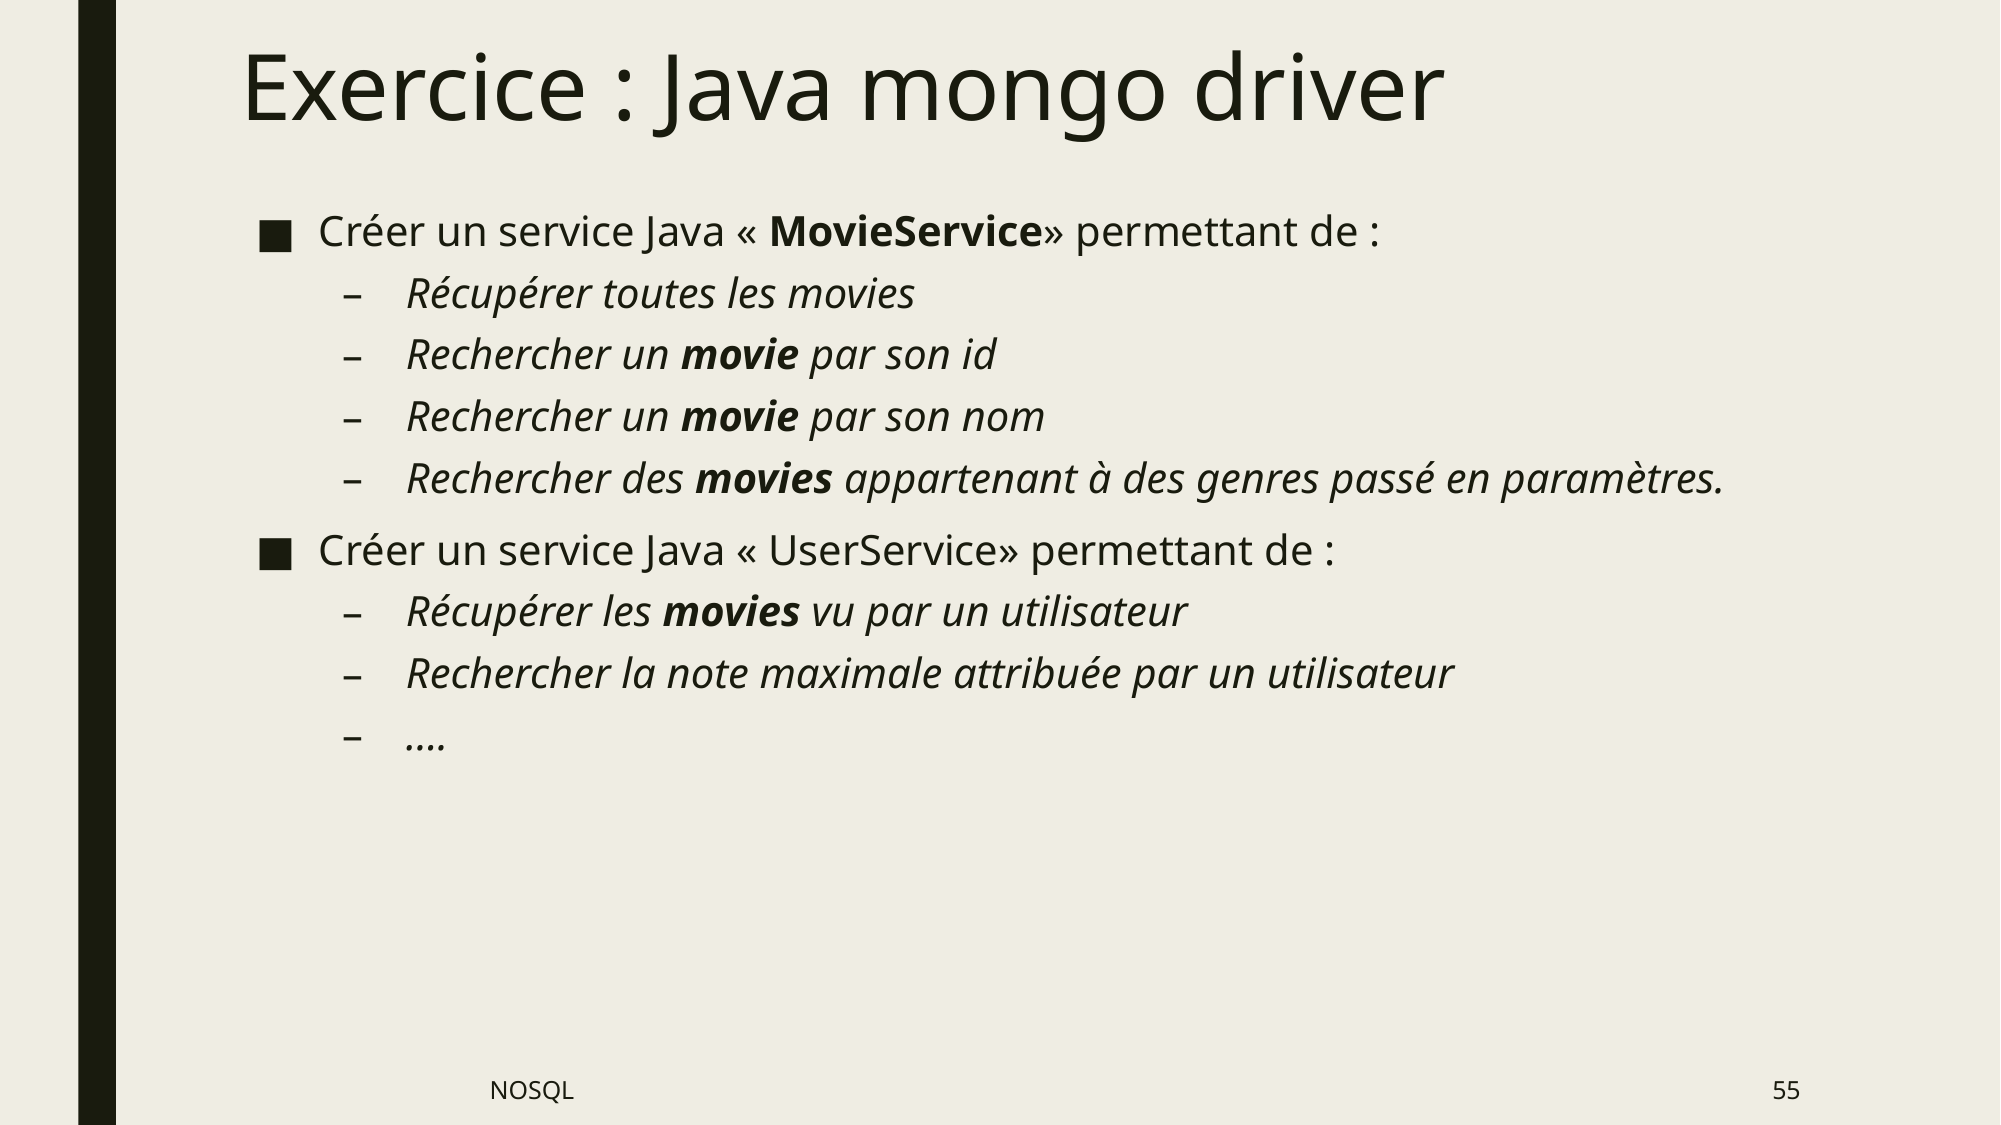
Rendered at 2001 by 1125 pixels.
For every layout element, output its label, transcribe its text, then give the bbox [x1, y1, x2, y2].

slide_number 55 [1553, 1058, 1816, 1125]
title Exercice : Java mongo driver [225, 35, 1800, 178]
list Créer un service Java « MovieService» permettant de : Récupérer toutes les movies Rechercher un movie par son id Rechercher un movie par son nom Rechercher des movies appartenant à des genres passé en paramètres. Créer un service Java « UserService» permettant de : Récupérer les movies vu par un utilisateur Rechercher la note maximale attribuée par un utilisateur …. [240, 201, 1816, 841]
footer NOSQL [474, 1058, 1505, 1125]
